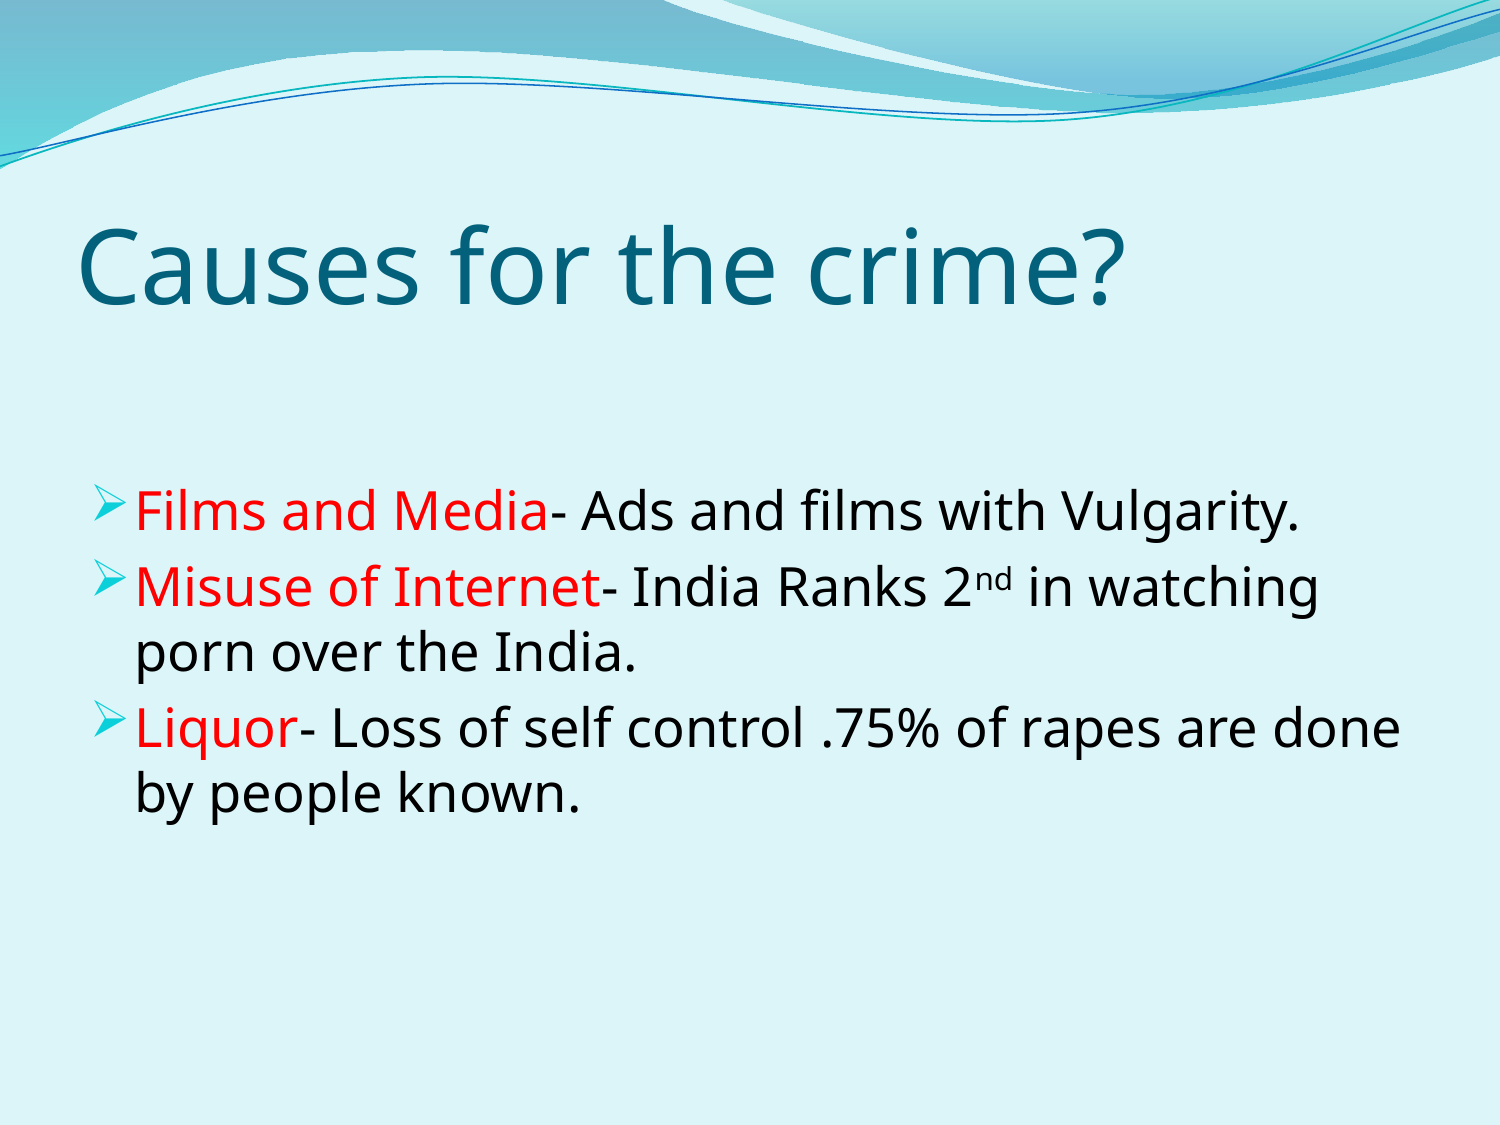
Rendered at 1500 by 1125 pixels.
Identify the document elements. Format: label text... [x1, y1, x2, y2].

list Films and Media- Ads and films with Vulgarity. Misuse of Internet- India Ranks 2nd in watching porn over the India. Liquor- Loss of self control .75% of rapes are done by people known. [75, 317, 1425, 1038]
title Causes for the crime? [75, 115, 1425, 317]
